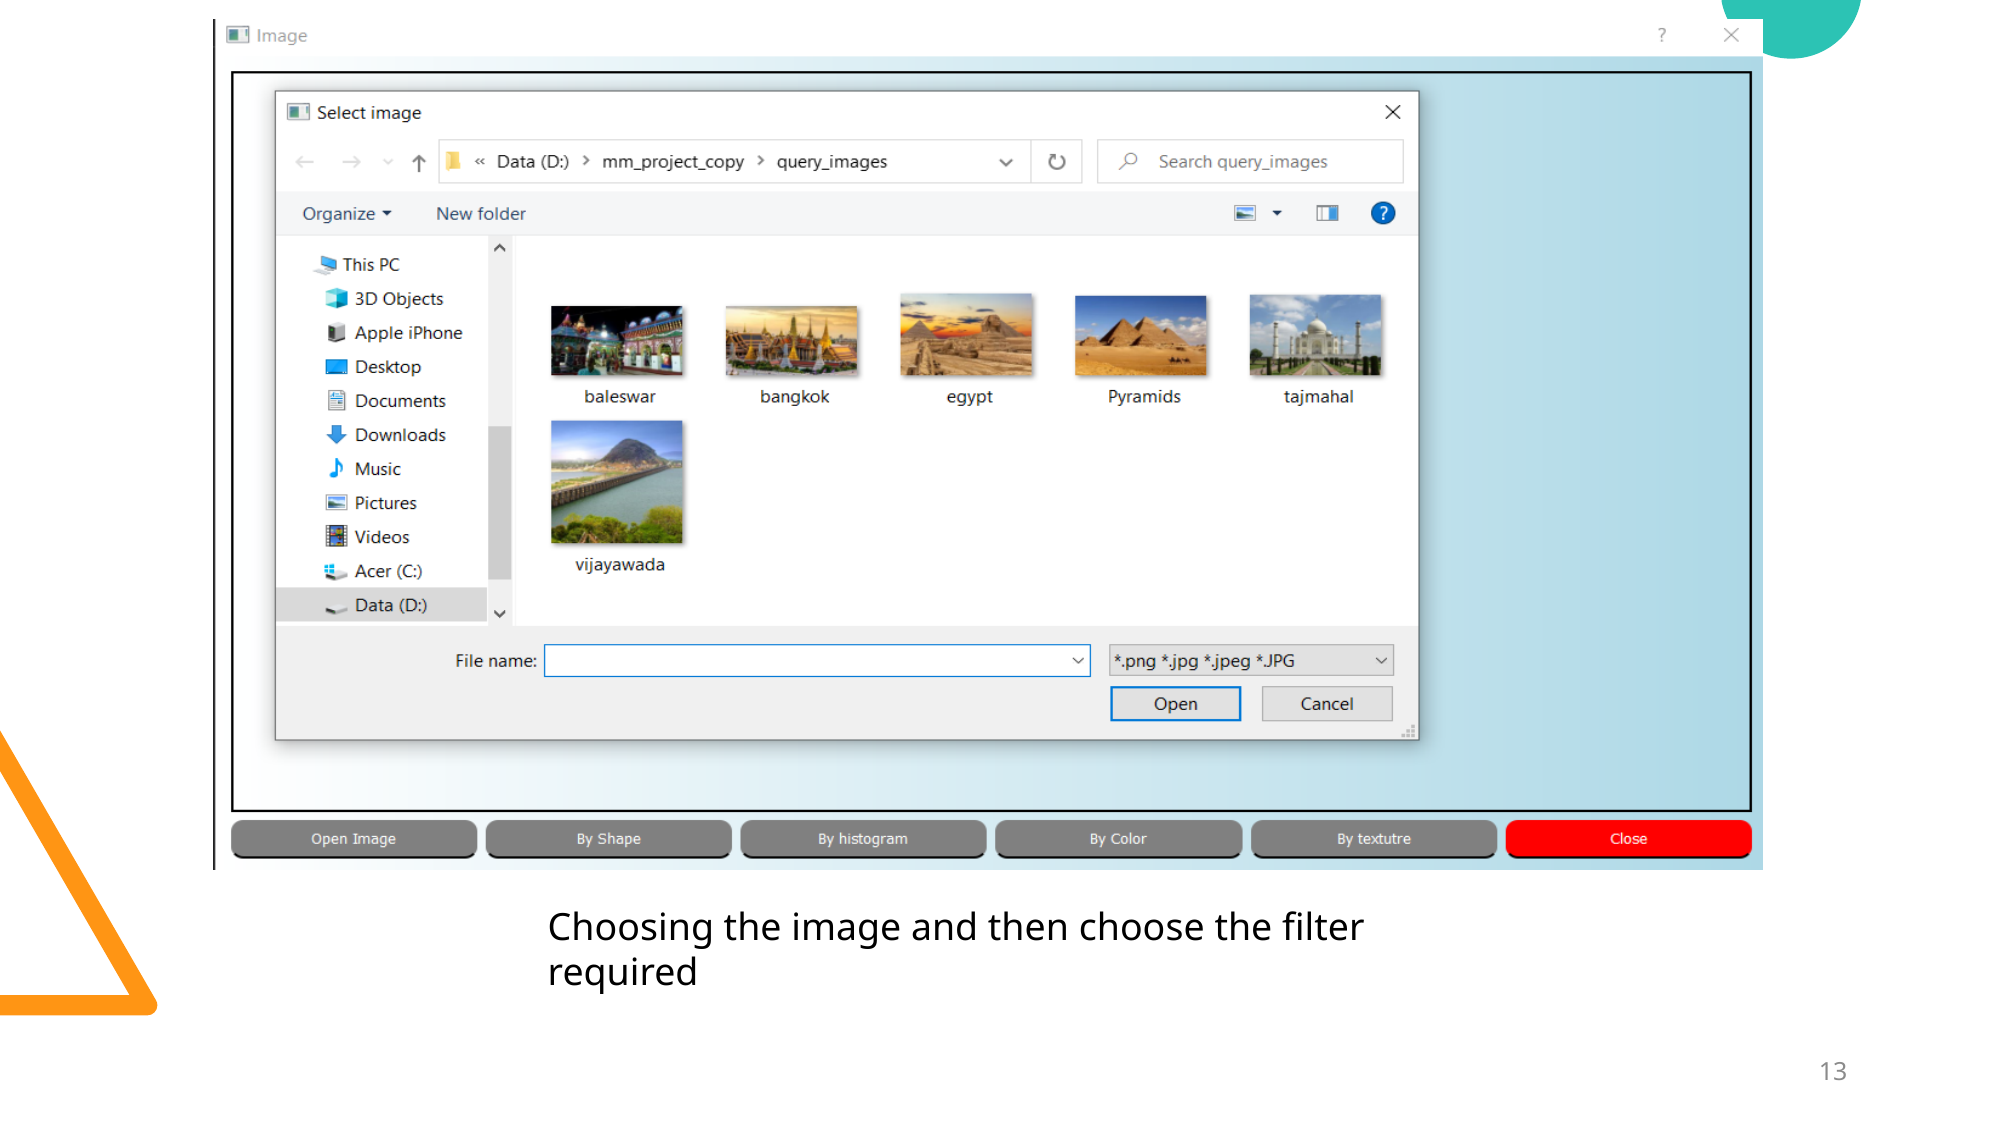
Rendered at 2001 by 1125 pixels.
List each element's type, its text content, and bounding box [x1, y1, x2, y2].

slide_number 13 [1412, 1042, 1863, 1103]
text_box Choosing the image and then choose the filter required [532, 895, 1525, 1001]
picture [213, 19, 1763, 870]
